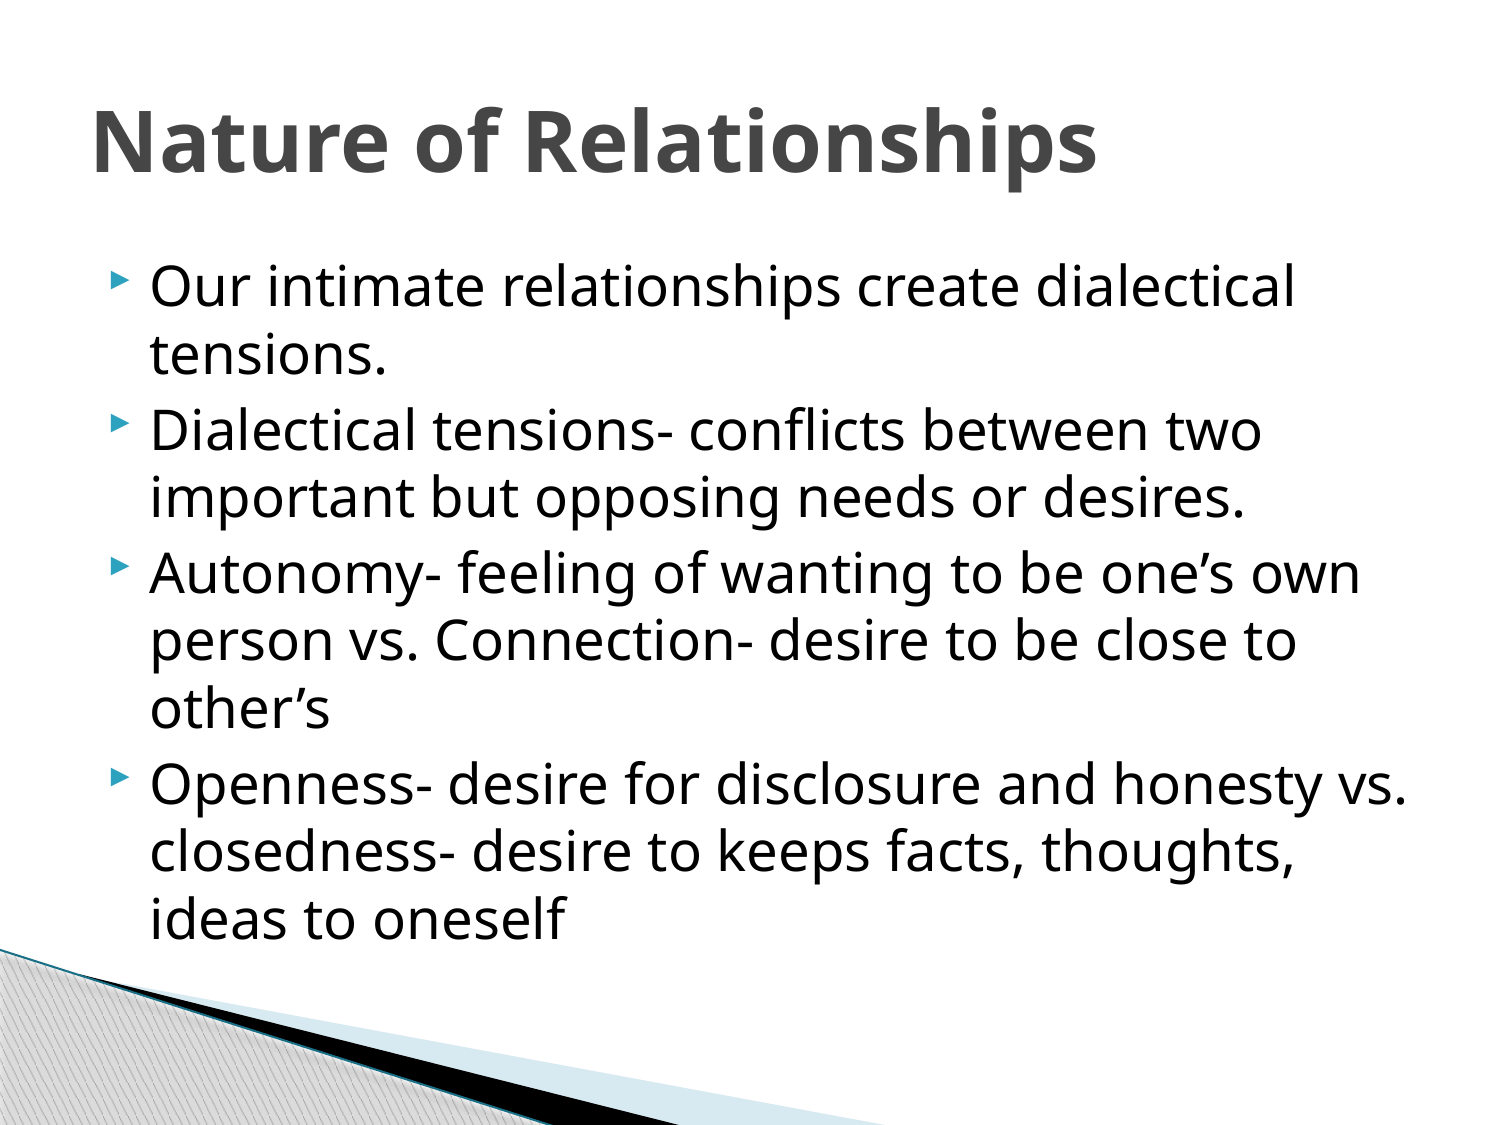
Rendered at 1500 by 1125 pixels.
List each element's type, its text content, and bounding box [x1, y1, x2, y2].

list Our intimate relationships create dialectical tensions. Dialectical tensions- conflicts between two important but opposing needs or desires. Autonomy- feeling of wanting to be one’s own person vs. Connection- desire to be close to other’s Openness- desire for disclosure and honesty vs. closedness- desire to keeps facts, thoughts, ideas to oneself [75, 243, 1425, 986]
title Nature of Relationships [75, 45, 1425, 233]
